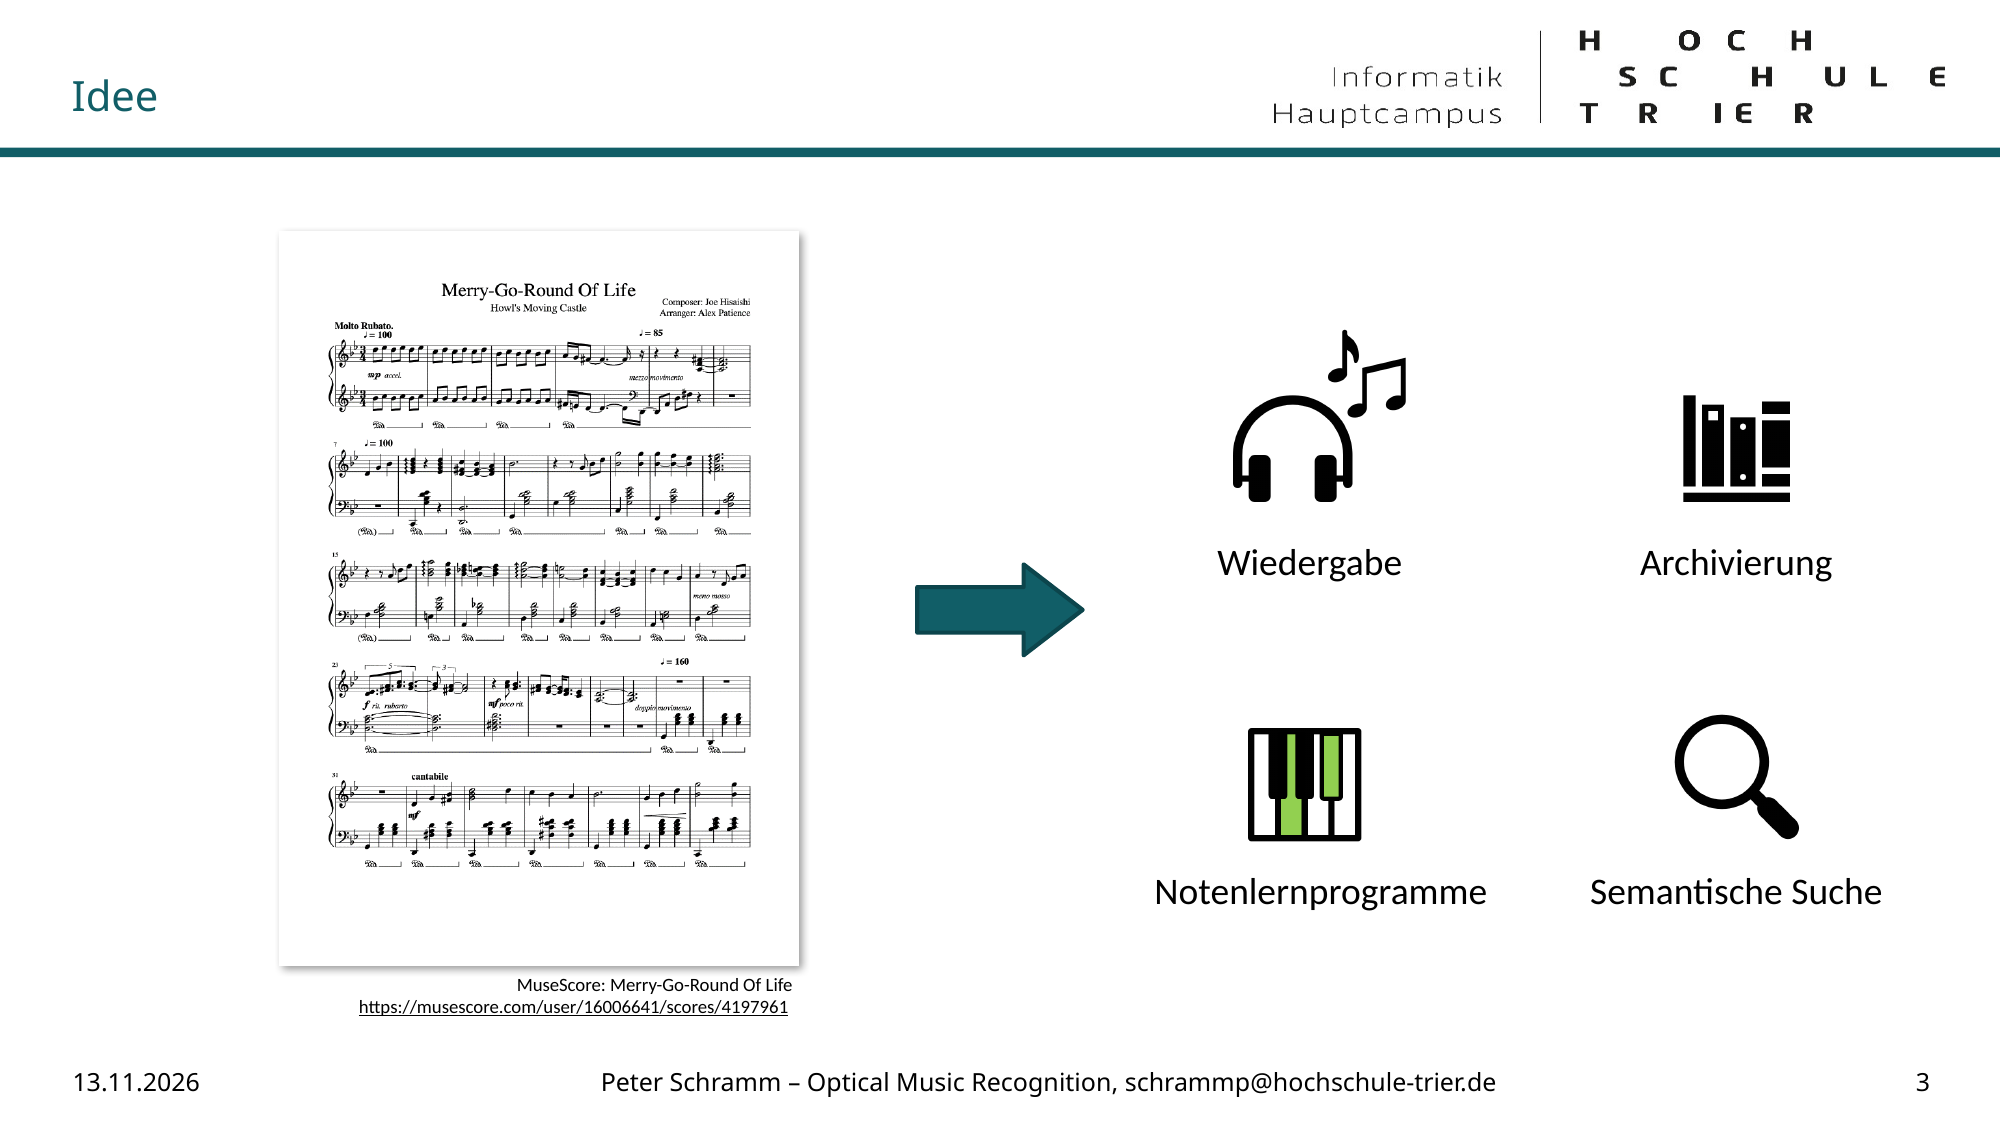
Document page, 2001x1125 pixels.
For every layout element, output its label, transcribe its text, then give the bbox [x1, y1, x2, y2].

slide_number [57, 1058, 465, 1106]
text_box MuseScore: Merry-Go-Round Of Life https://musescore.com/user/16006641/scores/4197961 [114, 965, 807, 1026]
picture [1274, 30, 1945, 128]
slide_number 3 [1629, 1058, 1945, 1106]
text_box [1201, 315, 1425, 592]
footer Peter Schramm – Optical Music Recognition, schrammp@hochschule-trier.de [508, 1058, 1591, 1106]
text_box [1623, 373, 1850, 592]
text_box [1137, 709, 1505, 921]
text_box [915, 562, 1085, 658]
picture [279, 231, 799, 966]
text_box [1572, 701, 1900, 921]
title Idee [56, 12, 1254, 131]
